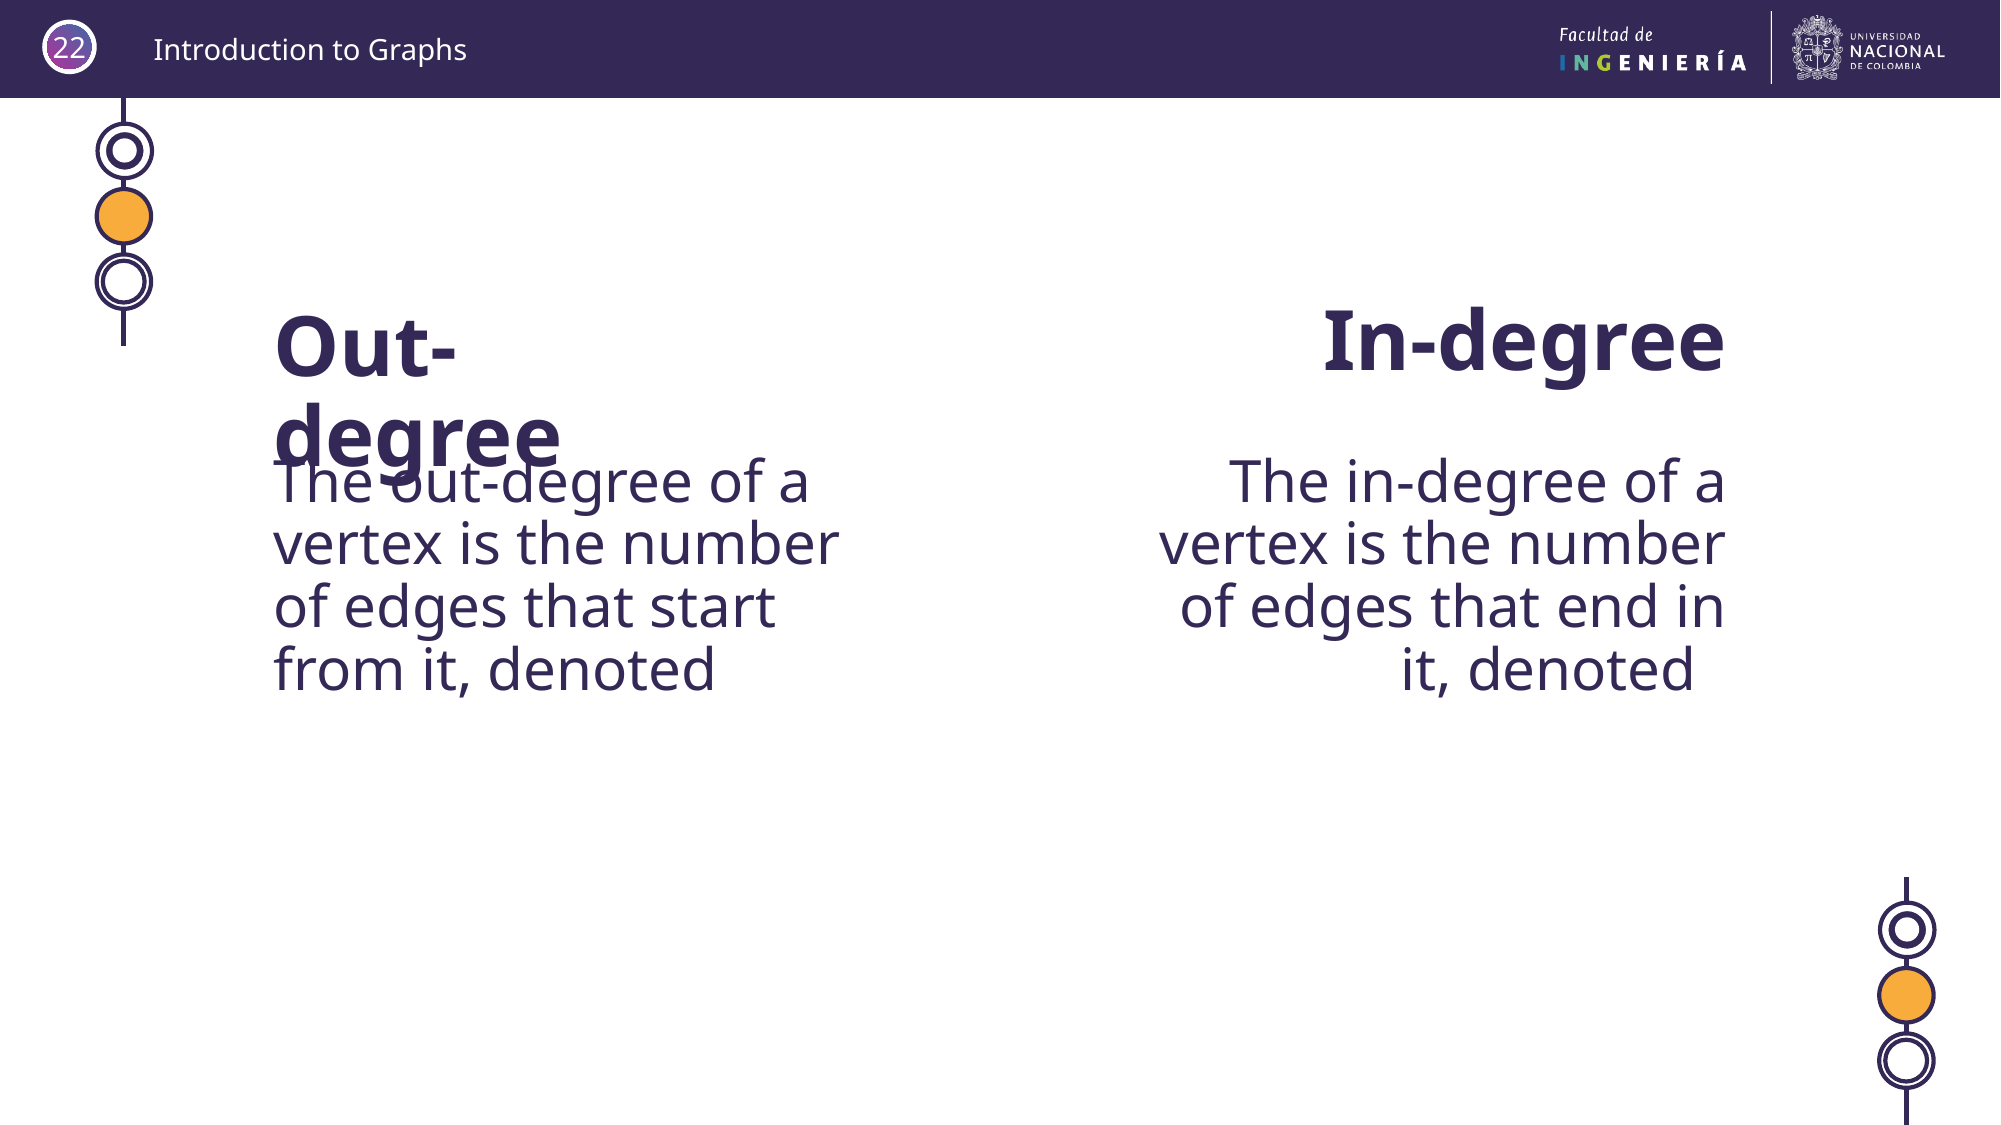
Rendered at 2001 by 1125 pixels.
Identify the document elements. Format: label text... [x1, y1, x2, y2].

slide_number 22 [42, 29, 97, 65]
text_box Out-degree [258, 297, 735, 416]
picture [1559, 11, 1957, 84]
text_box In-degree [1265, 291, 1742, 416]
